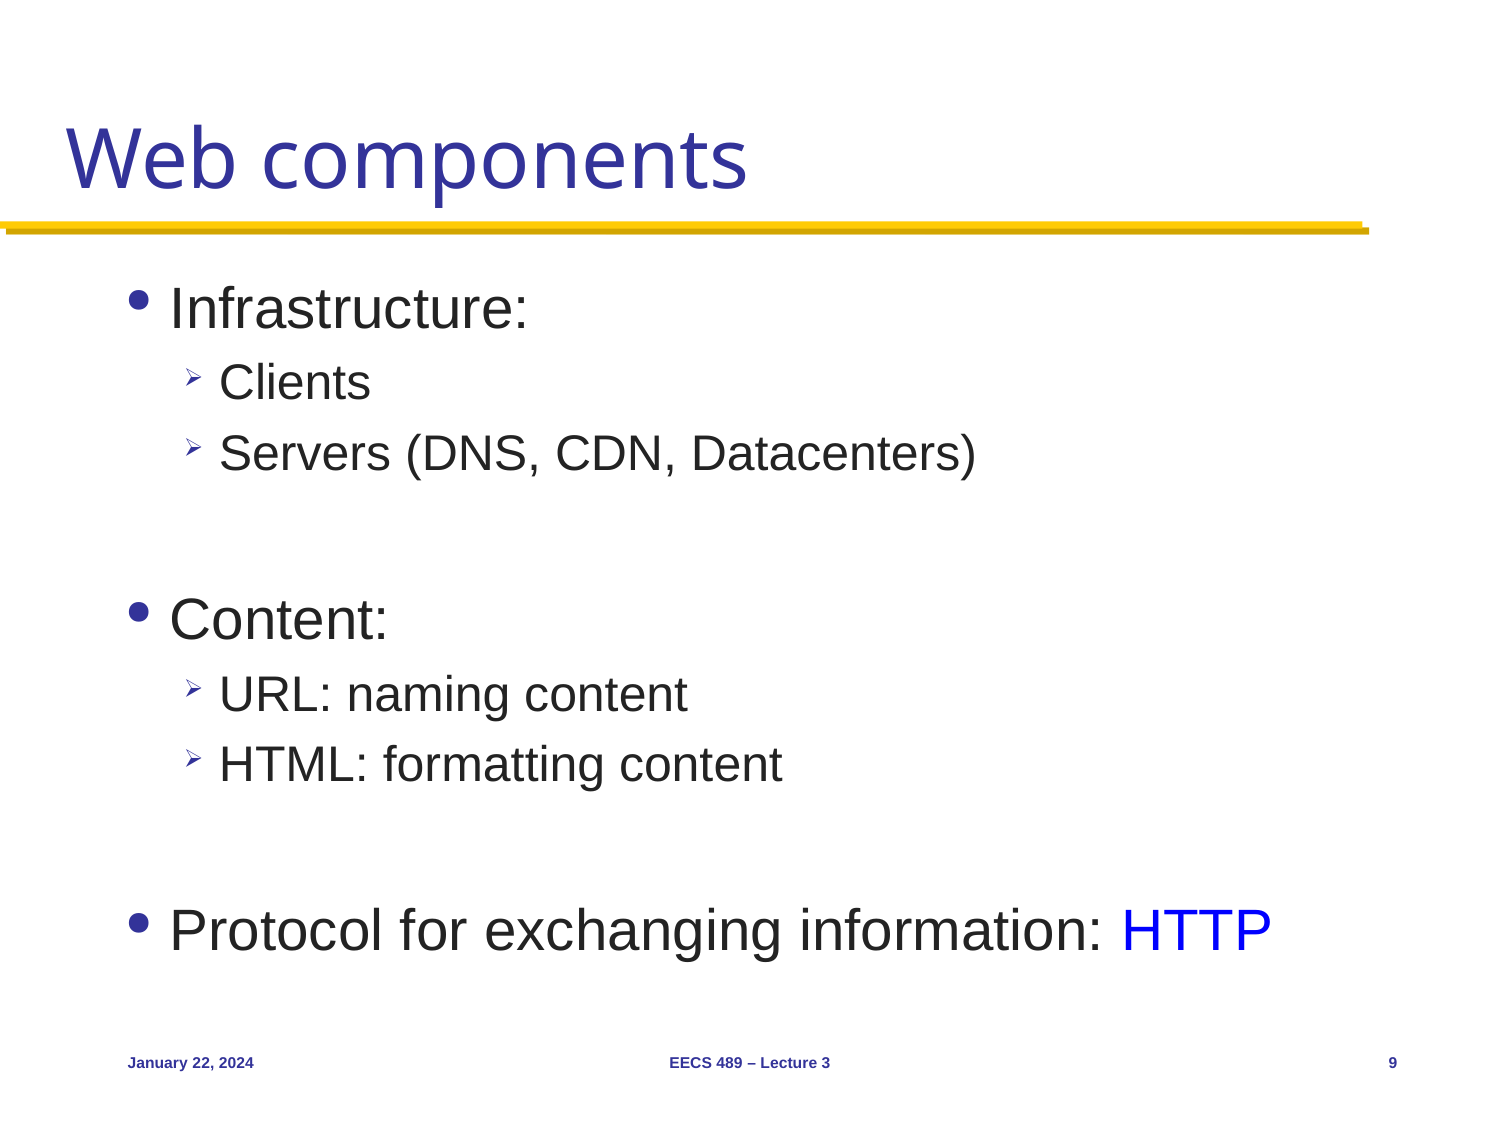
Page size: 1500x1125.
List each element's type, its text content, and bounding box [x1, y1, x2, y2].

list Infrastructure: Clients Servers (DNS, CDN, Datacenters) Content: URL: naming content HTML: formatting content Protocol for exchanging information: HTTP [112, 262, 1413, 988]
footer EECS 489 – Lecture 3 [512, 1024, 988, 1101]
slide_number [112, 1024, 426, 1101]
title Web components [49, 24, 1451, 213]
slide_number 9 [1312, 1024, 1413, 1101]
